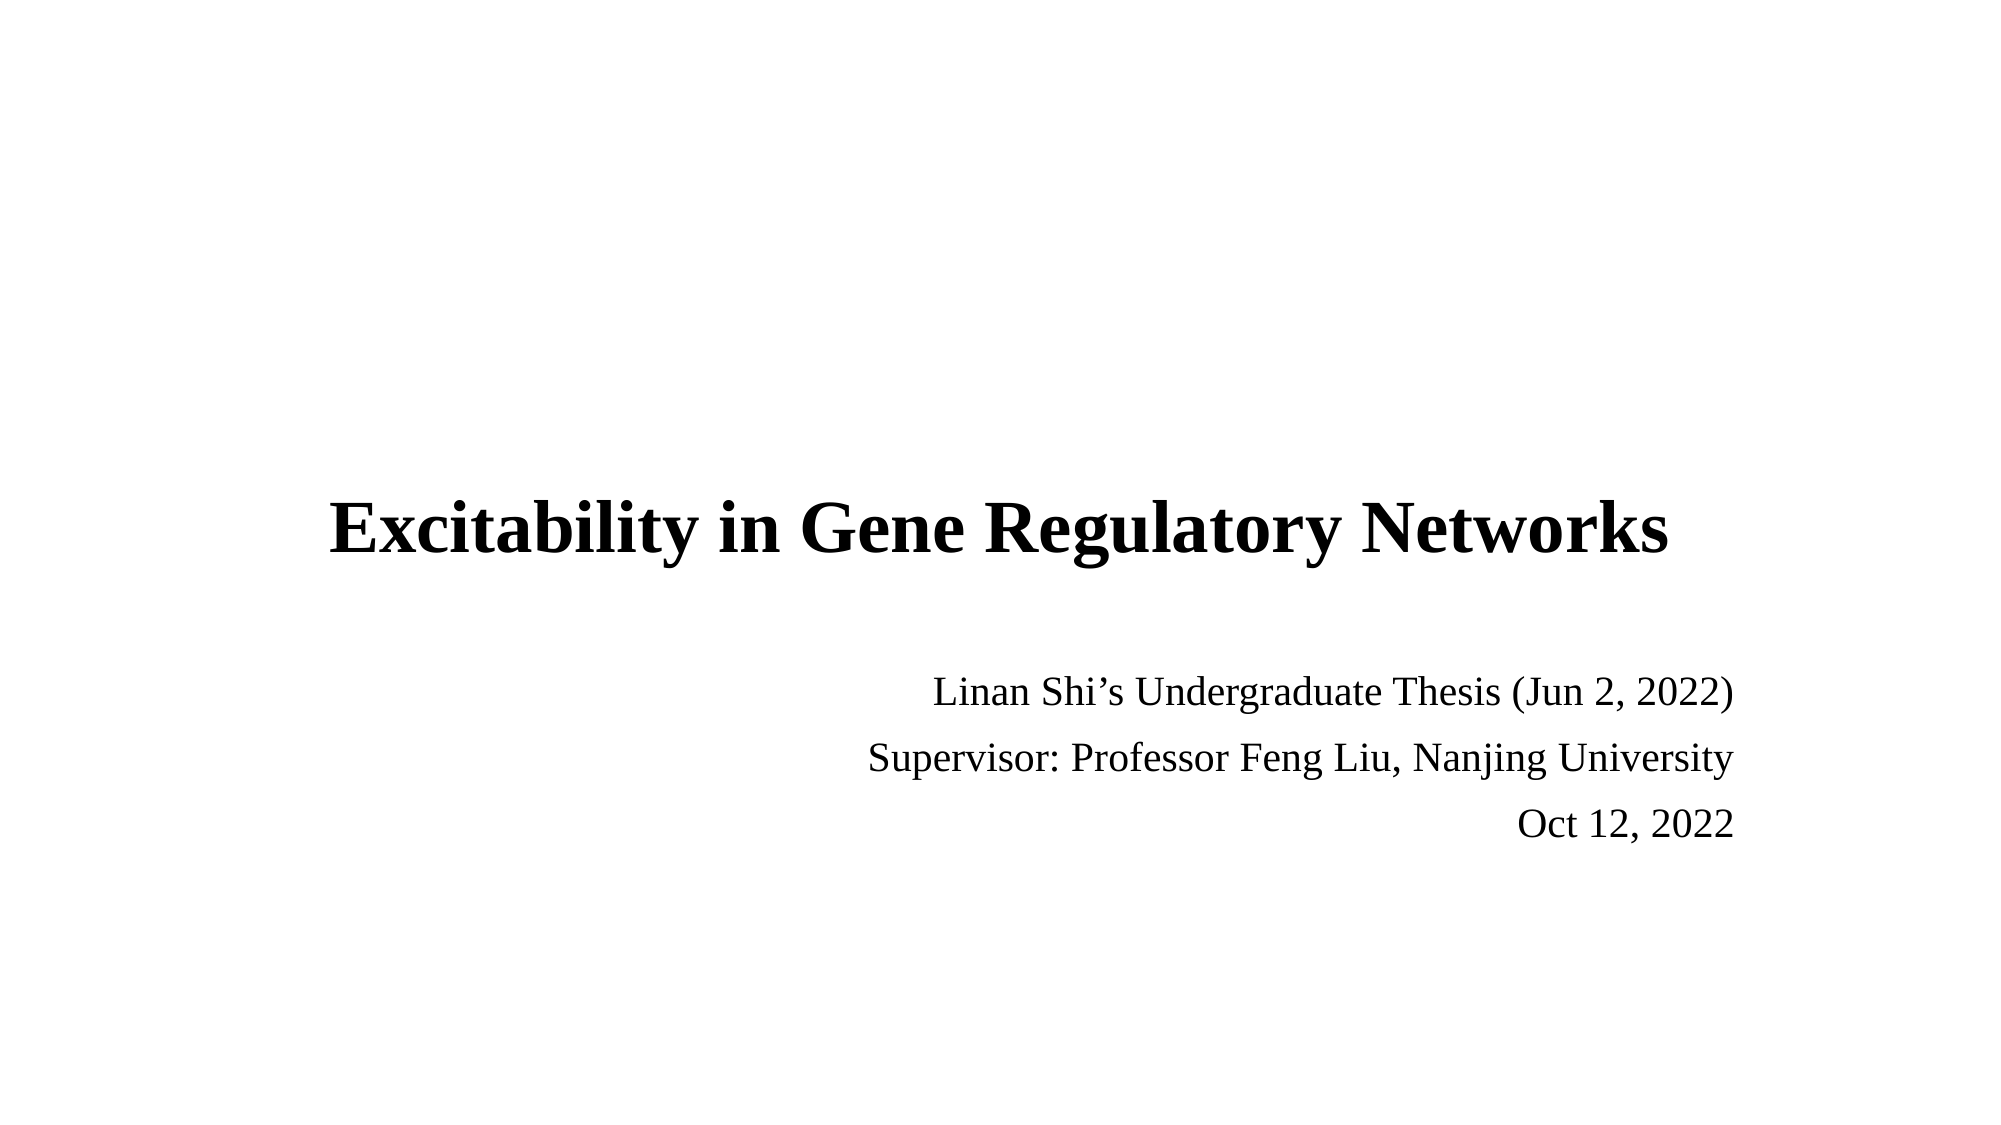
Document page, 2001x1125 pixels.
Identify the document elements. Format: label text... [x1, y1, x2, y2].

title Excitability in Gene Regulatory Networks [249, 184, 1750, 576]
subtitle Linan Shi’s Undergraduate Thesis (Jun 2, 2022) Supervisor: Professor Feng Liu, Nanjing University Oct 12, 2022 [249, 590, 1750, 863]
